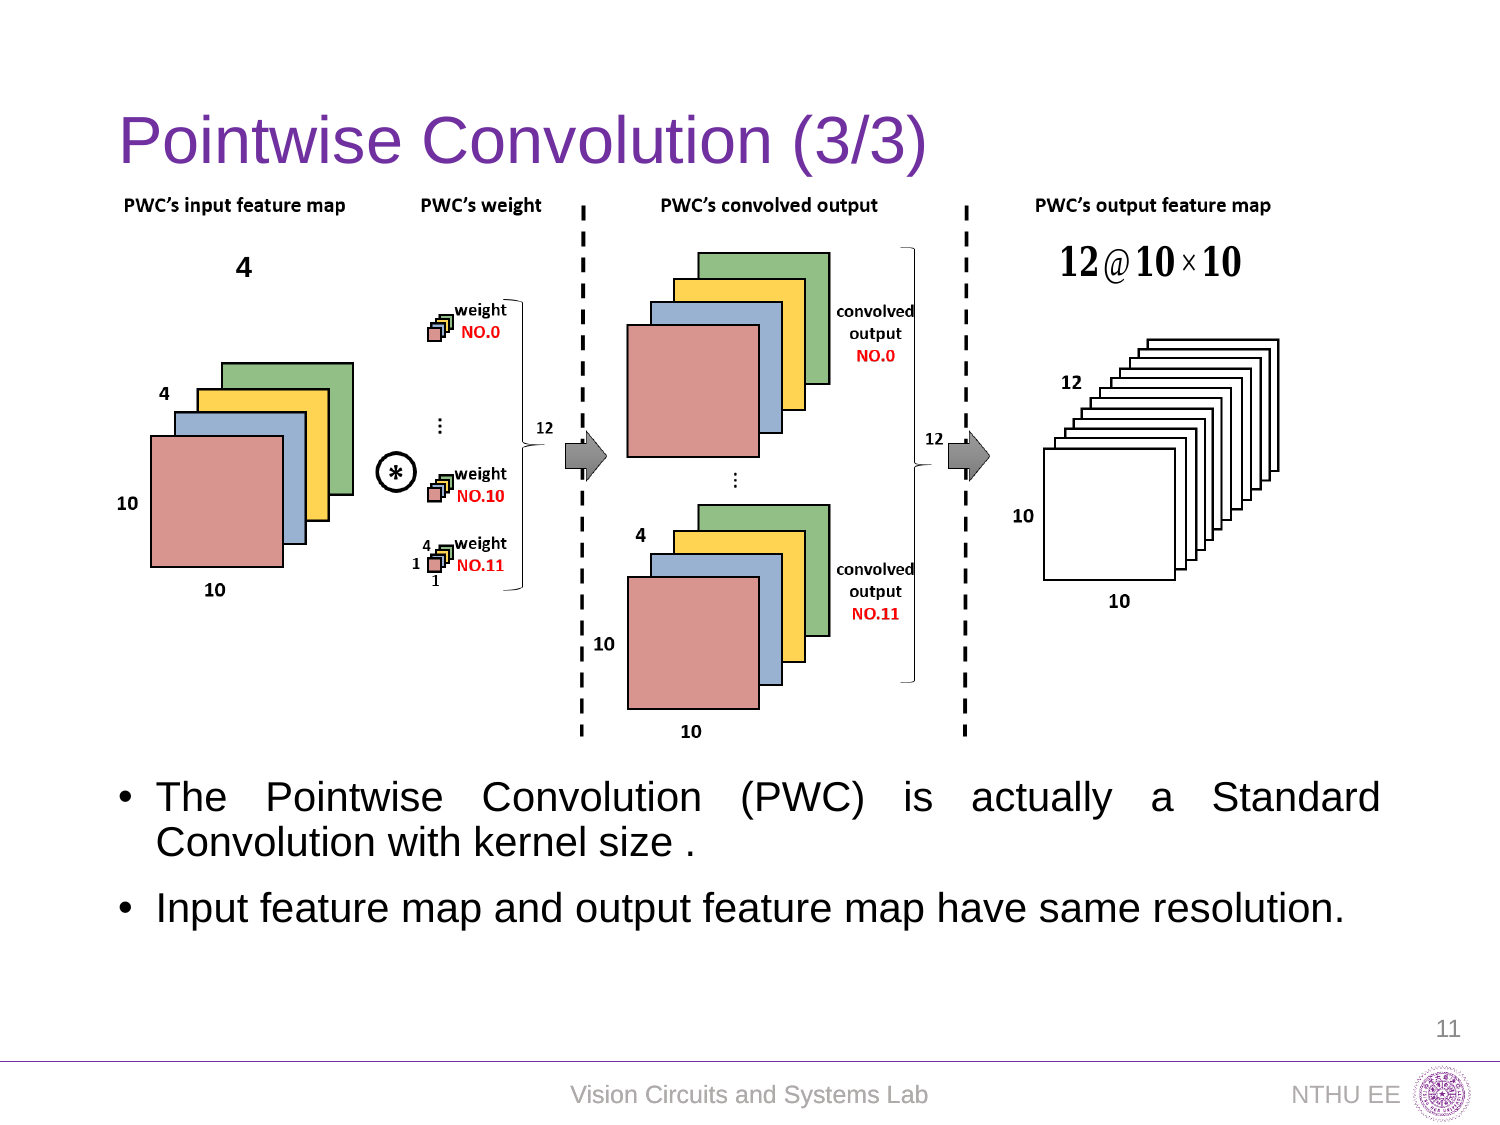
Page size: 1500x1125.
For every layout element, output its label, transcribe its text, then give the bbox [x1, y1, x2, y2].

title Pointwise Convolution (3/3) [103, 42, 1397, 242]
picture [103, 184, 1294, 757]
picture [1412, 1065, 1471, 1122]
slide_number 11 [1139, 997, 1477, 1058]
